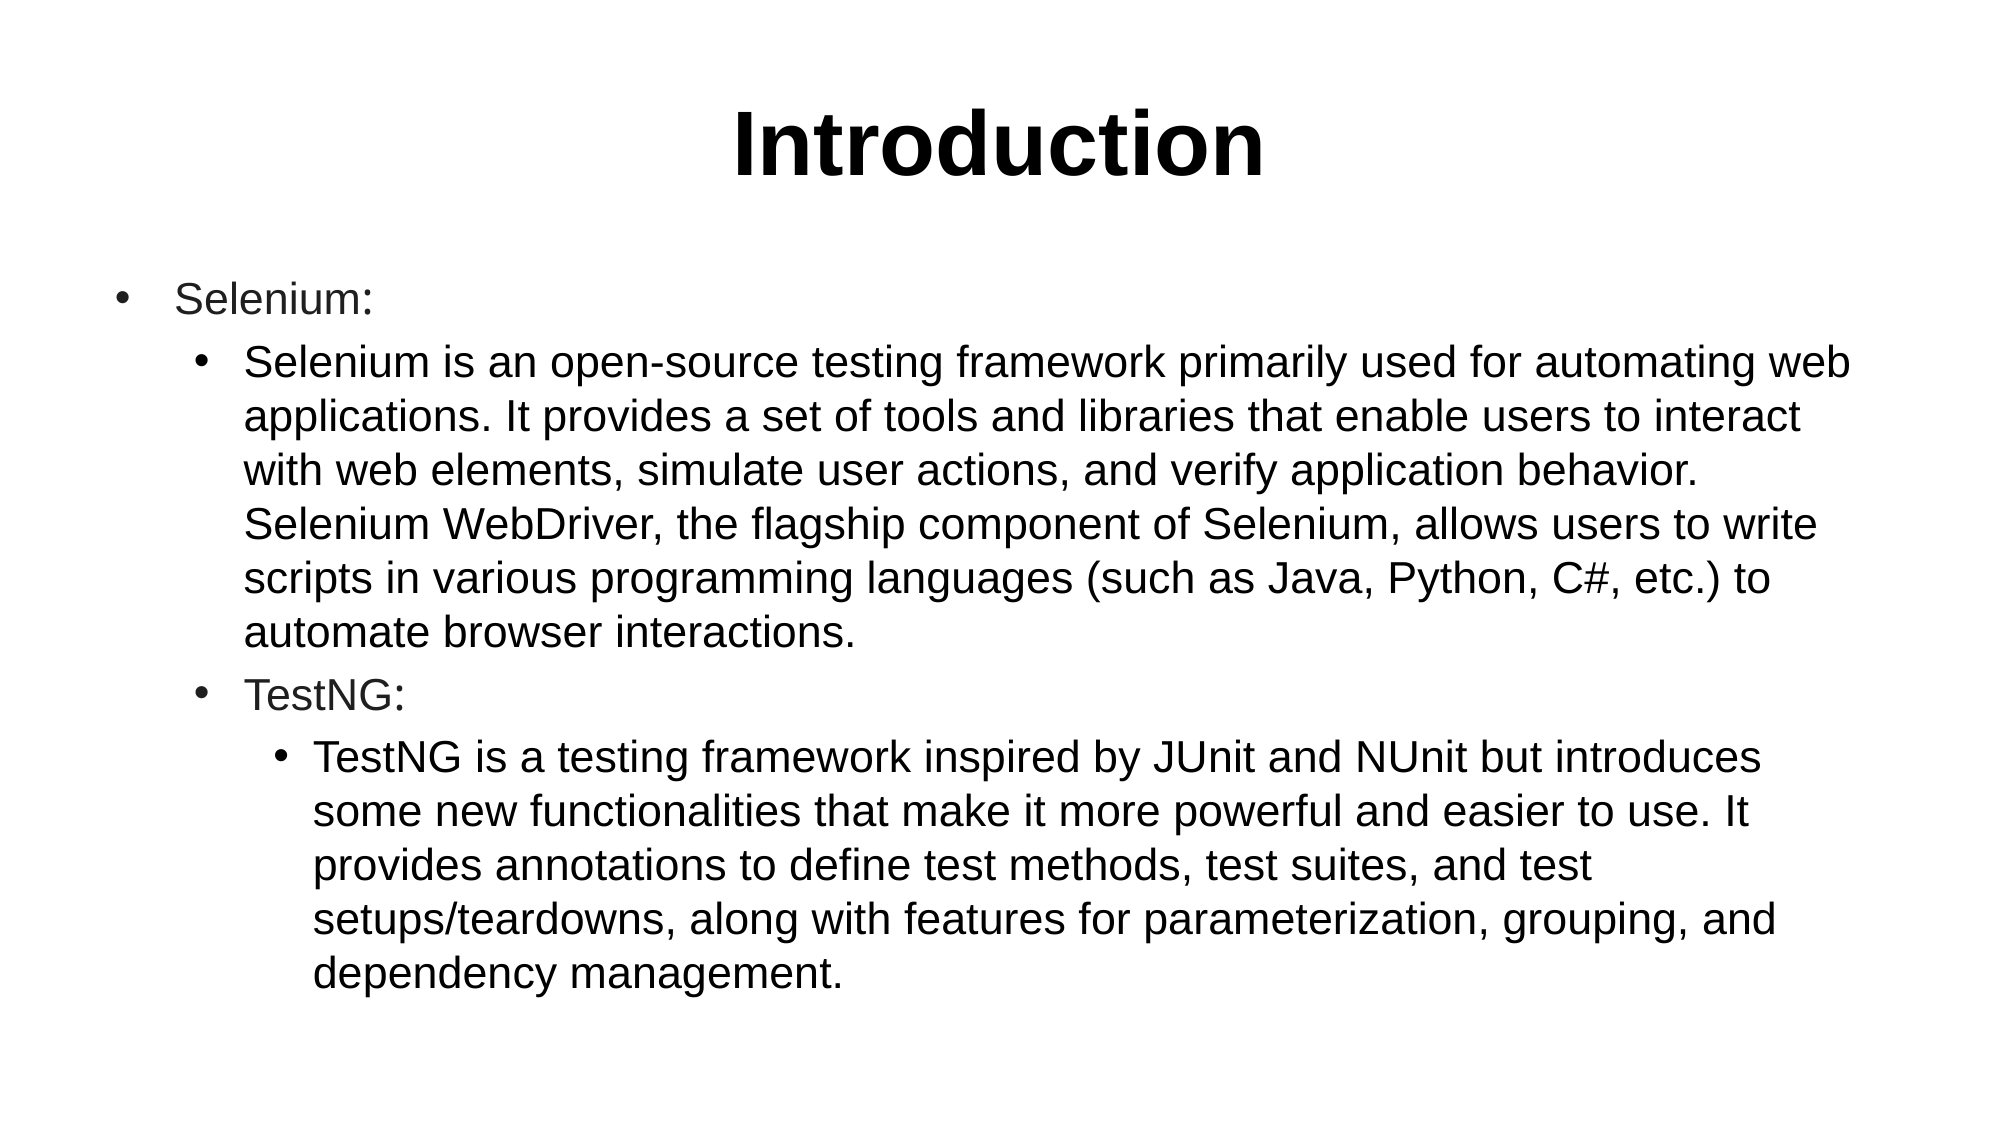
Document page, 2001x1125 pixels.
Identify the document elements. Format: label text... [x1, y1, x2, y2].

title Introduction [99, 44, 1901, 233]
list Selenium: Selenium is an open-source testing framework primarily used for automating web applications. It provides a set of tools and libraries that enable users to interact with web elements, simulate user actions, and verify application behavior. Selenium WebDriver, the flagship component of Selenium, allows users to write scripts in various programming languages (such as Java, Python, C#, etc.) to automate browser interactions. TestNG: TestNG is a testing framework inspired by JUnit and NUnit but introduces some new functionalities that make it more powerful and easier to use. It provides annotations to define test methods, test suites, and test setups/teardowns, along with features for parameterization, grouping, and dependency management. [99, 262, 1901, 1006]
